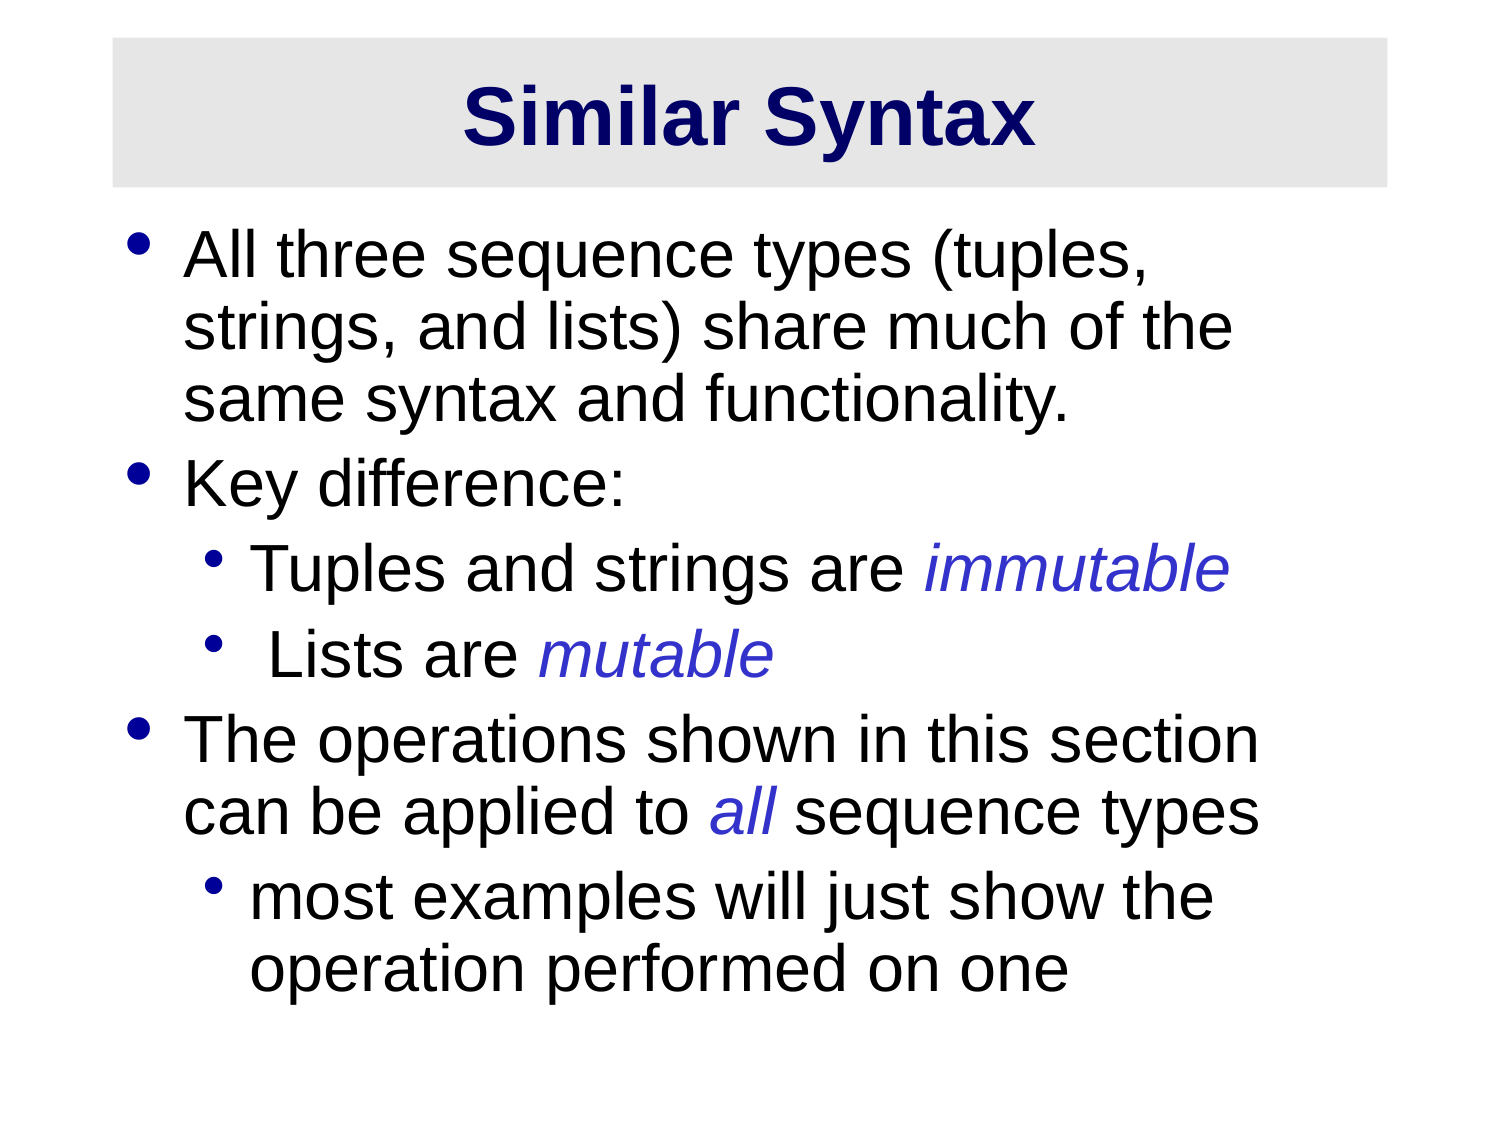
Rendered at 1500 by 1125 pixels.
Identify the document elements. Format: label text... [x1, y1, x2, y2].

title Similar Syntax [112, 37, 1388, 188]
list All three sequence types (tuples, strings, and lists) share much of the same syntax and functionality. Key difference: Tuples and strings are immutable Lists are mutable The operations shown in this section can be applied to all sequence types most examples will just show the operation performed on one [112, 212, 1388, 1088]
